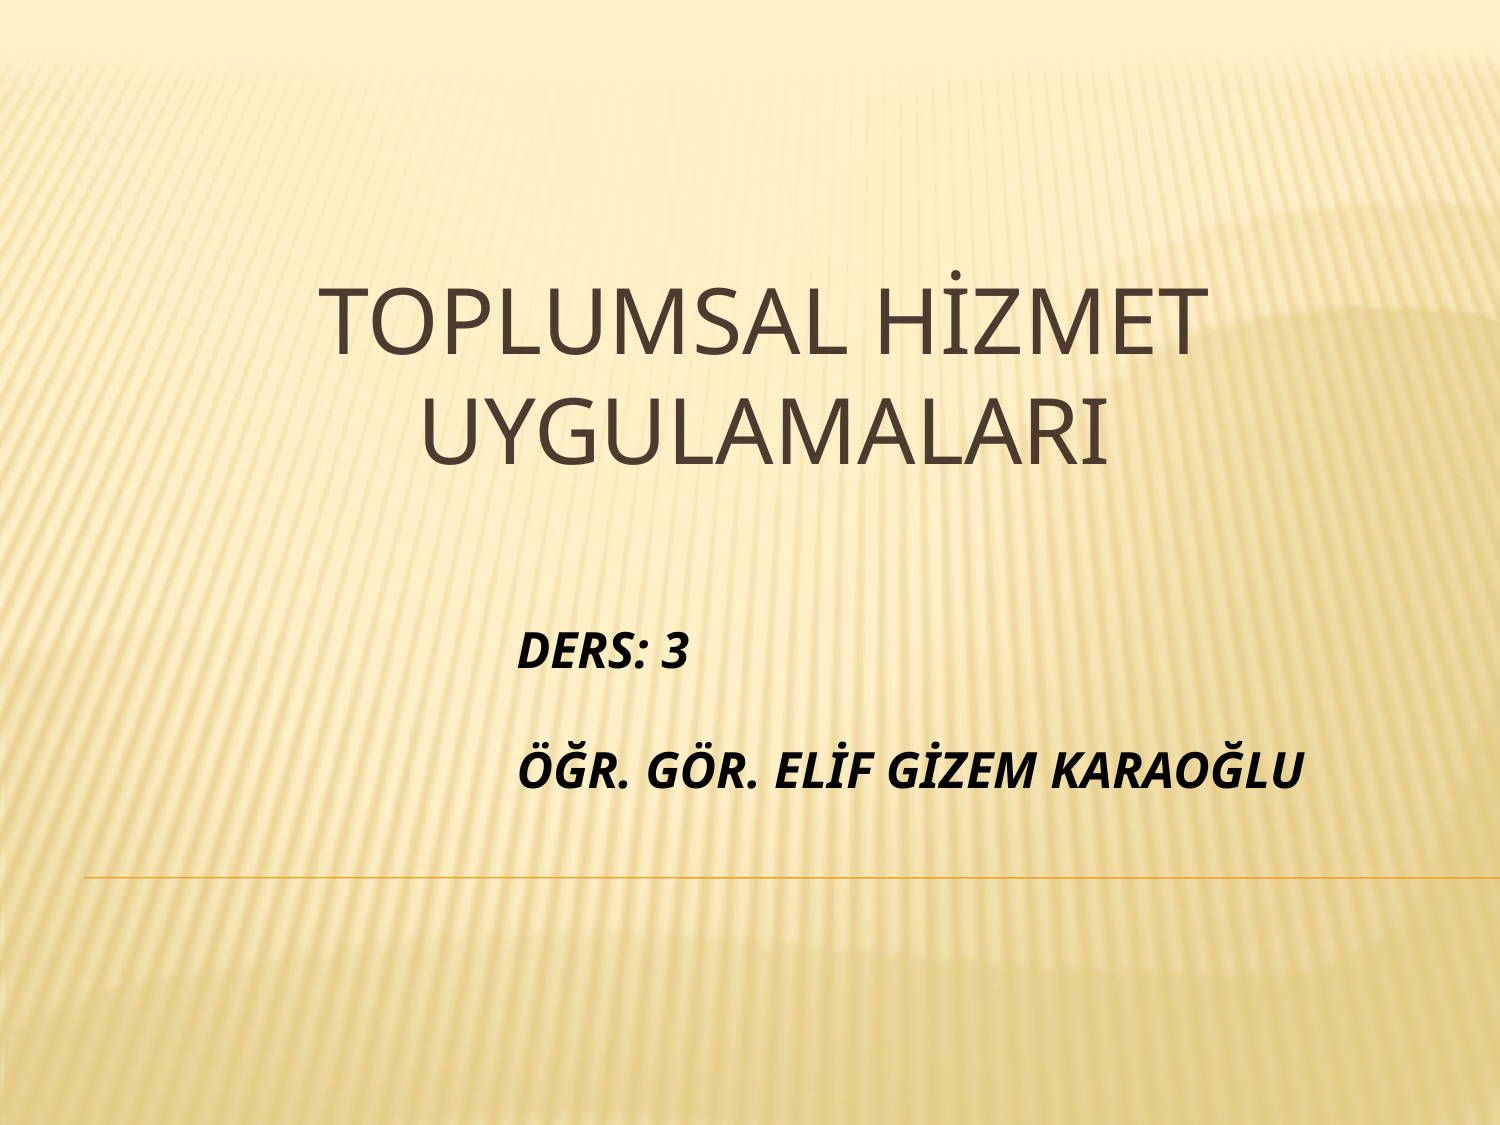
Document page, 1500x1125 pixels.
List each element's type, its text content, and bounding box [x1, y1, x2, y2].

title TOPLUMSAL HİZMET UYGULAMALARI [23, 255, 1500, 610]
text_box DERS: 3 ÖĞR. GÖR. ELİF GİZEM KARAOĞLU [501, 611, 1341, 806]
